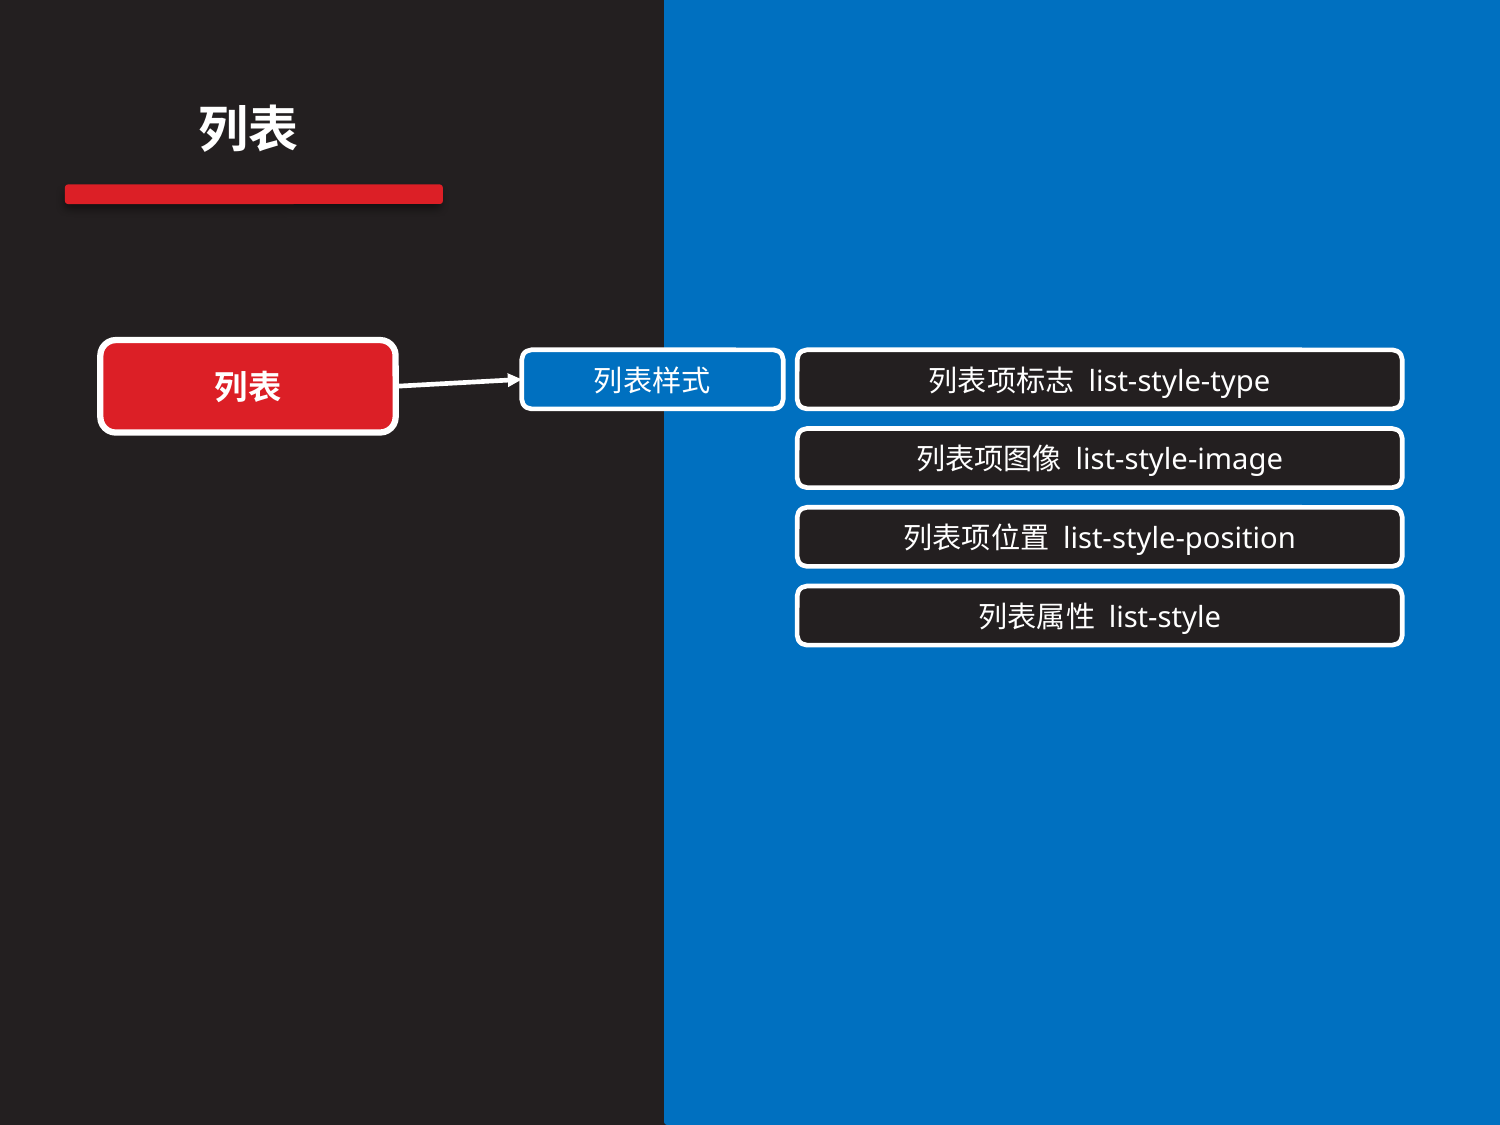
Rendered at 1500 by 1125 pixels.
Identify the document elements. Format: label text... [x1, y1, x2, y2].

text_box 列表 [97, 336, 399, 436]
text_box 列表项标志 list-style-type [793, 346, 1406, 413]
text_box 列表属性 list-style [793, 582, 1406, 649]
text_box 列表样式 [518, 346, 787, 413]
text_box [395, 379, 523, 387]
text_box 列表项图像 list-style-image [793, 425, 1406, 491]
text_box 列表项位置 list-style-position [793, 504, 1406, 570]
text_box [40, 89, 457, 205]
